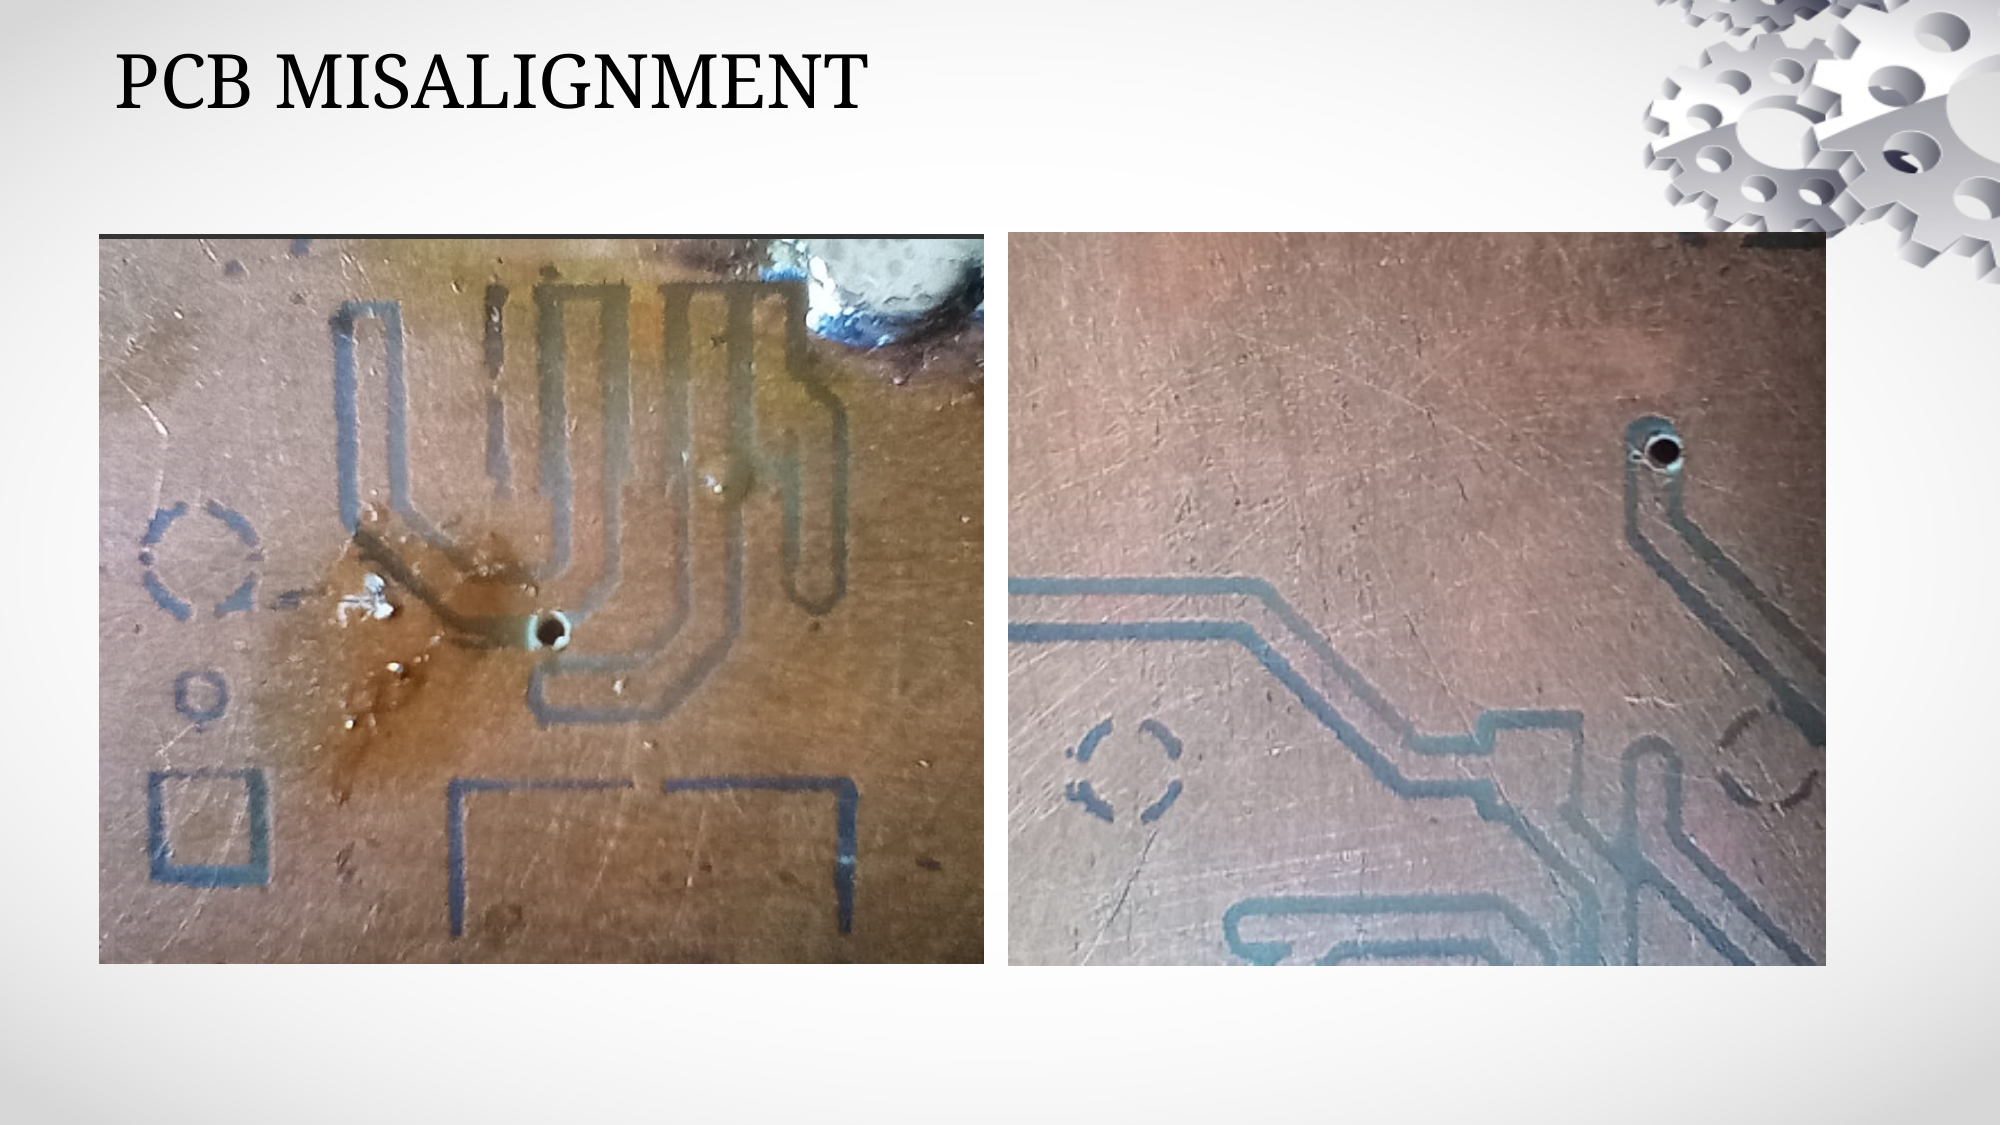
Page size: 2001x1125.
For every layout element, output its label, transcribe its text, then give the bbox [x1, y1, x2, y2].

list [1008, 232, 1826, 966]
title PCB MISALIGNMENT [99, 30, 1901, 127]
picture [0, 0, 2000, 1125]
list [99, 234, 984, 964]
